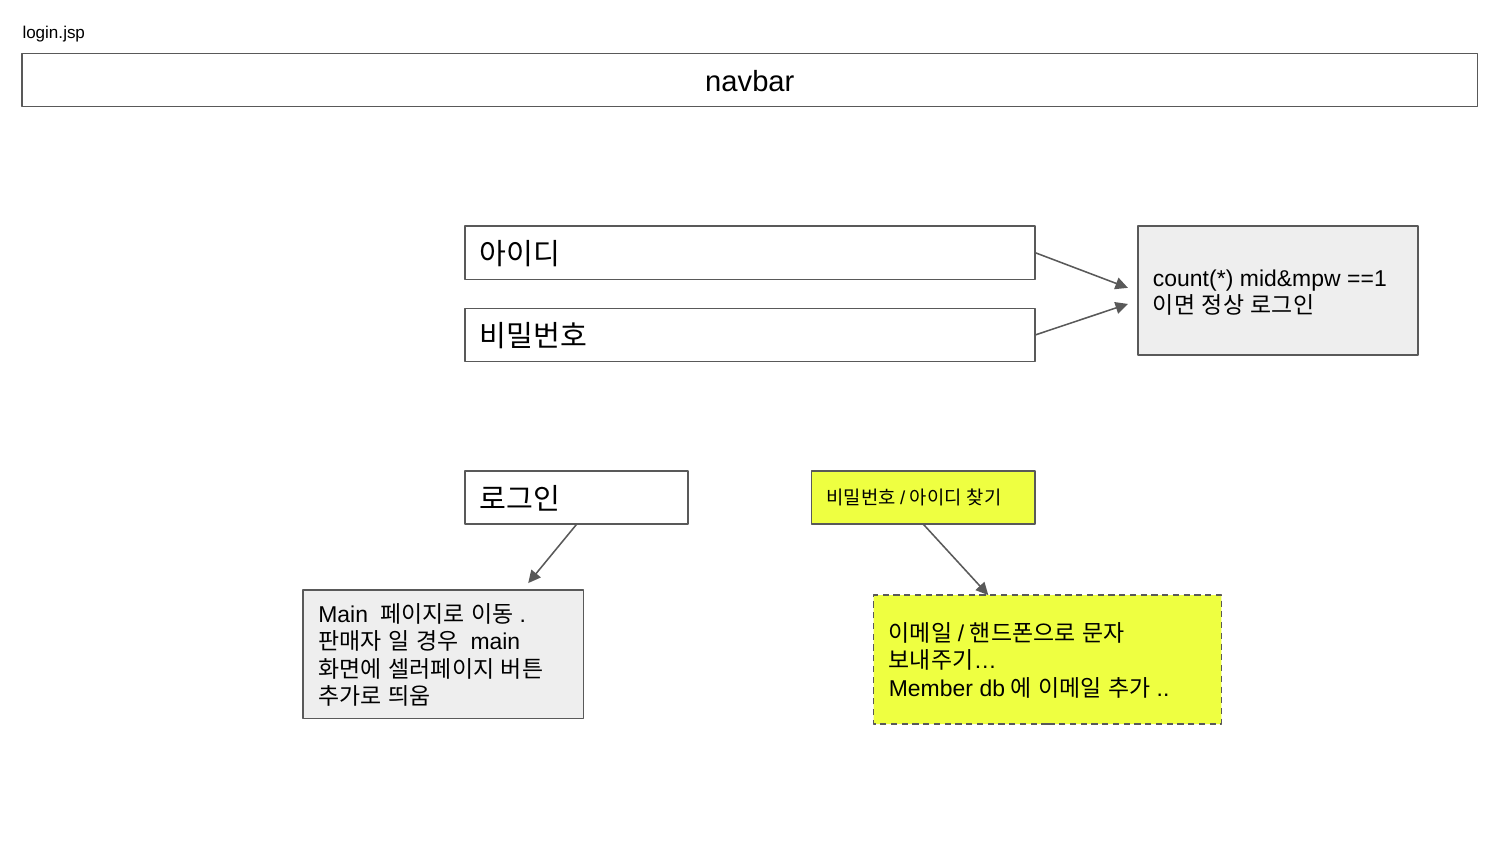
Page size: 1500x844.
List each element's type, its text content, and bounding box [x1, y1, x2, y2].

title login.jsp [7, 6, 160, 54]
text_box navbar [22, 53, 1478, 107]
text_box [923, 524, 989, 596]
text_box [1034, 303, 1129, 336]
text_box 비밀번호/아이디 찾기 [811, 470, 1036, 525]
text_box 아이디 [464, 225, 1036, 280]
text_box count(*) mid&mpw ==1 이면 정상 로그인 [1137, 226, 1419, 355]
text_box 비밀번호 [464, 308, 1036, 362]
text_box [527, 524, 577, 584]
text_box 로그인 [464, 470, 689, 525]
text_box 이메일/핸드폰으로 문자 보내주기… Member db에 이메일 추가.. [873, 595, 1222, 725]
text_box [1034, 252, 1129, 289]
text_box Main 페이지로 이동. 판매자 일 경우 main 화면에 셀러페이지 버튼 추가로 띄움 [303, 589, 584, 719]
